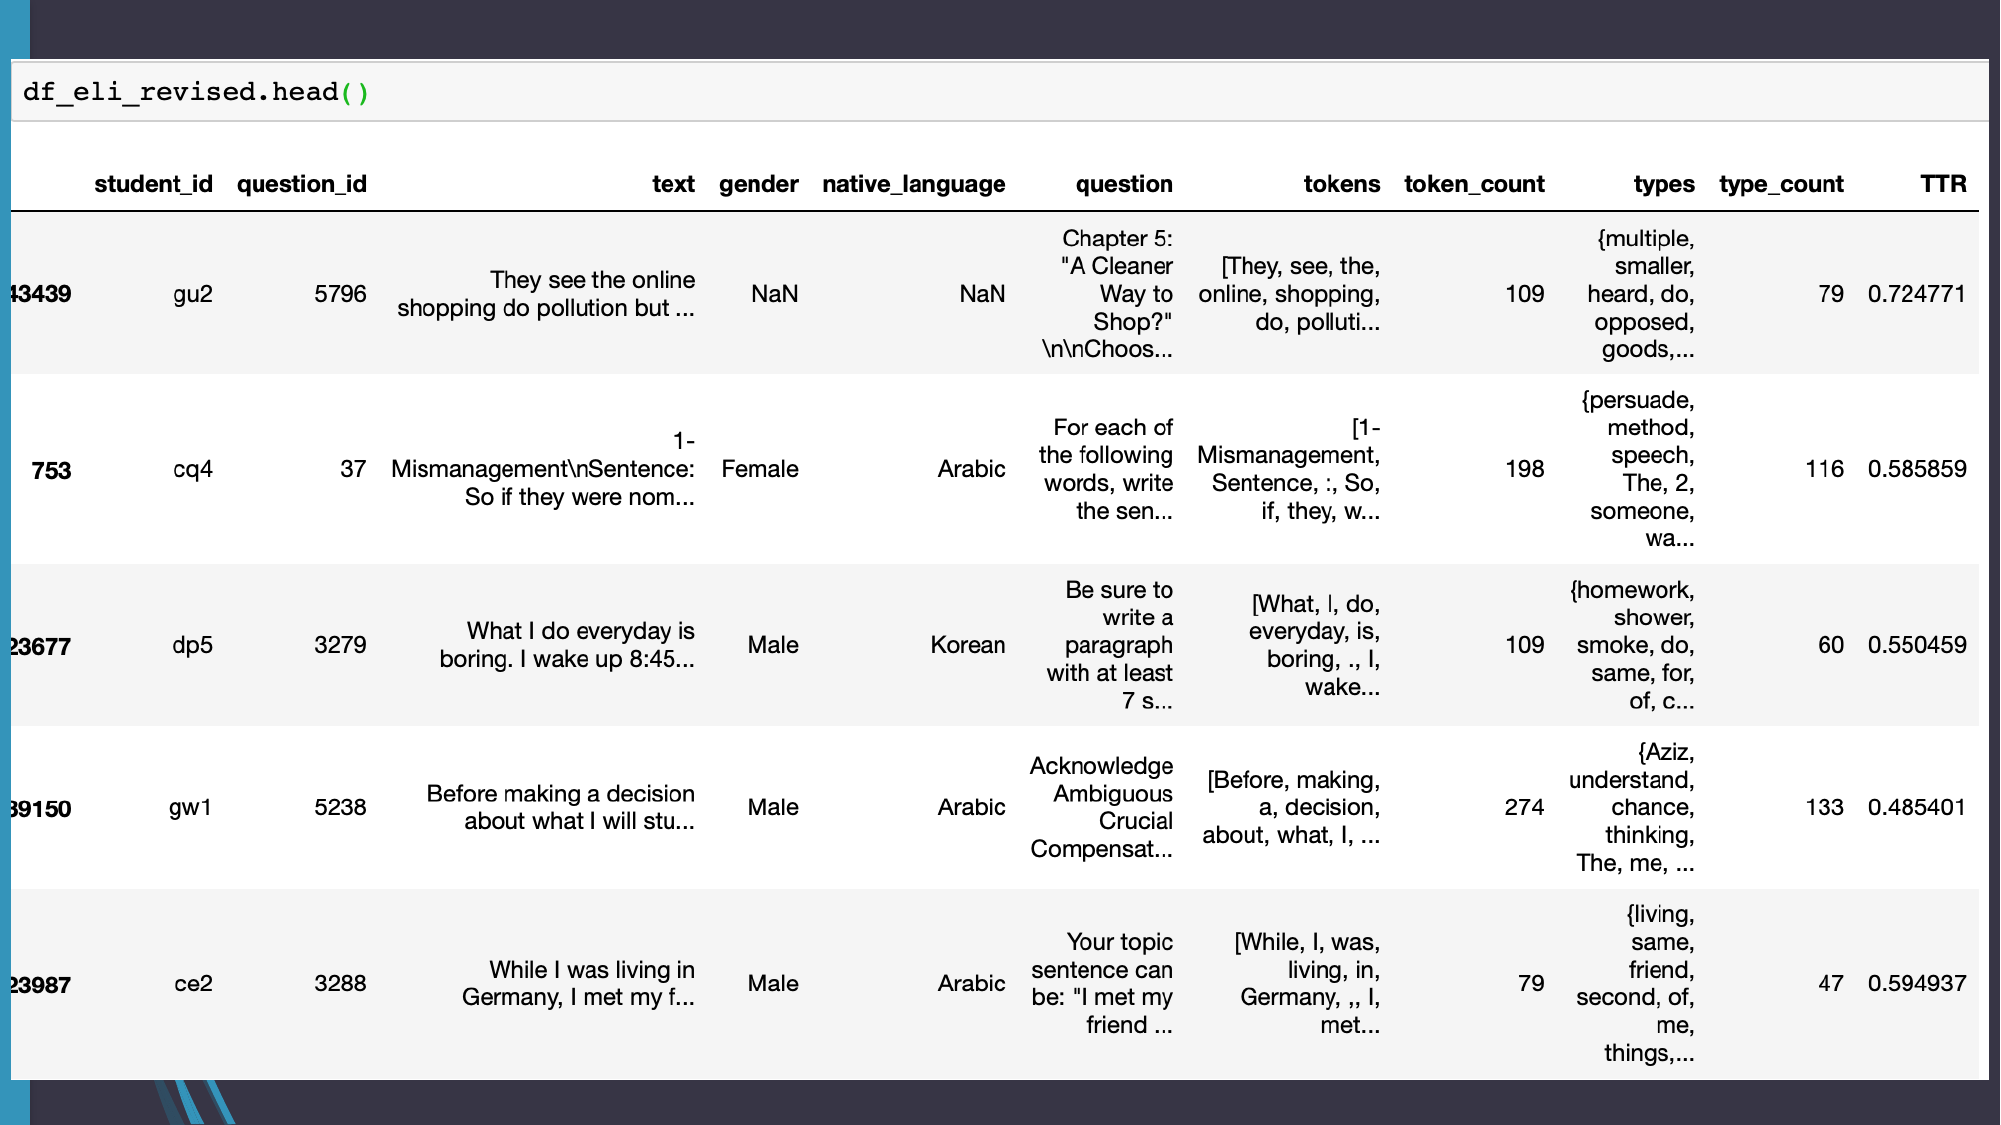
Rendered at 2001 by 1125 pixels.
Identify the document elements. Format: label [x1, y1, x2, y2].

list [10, 59, 1989, 1080]
